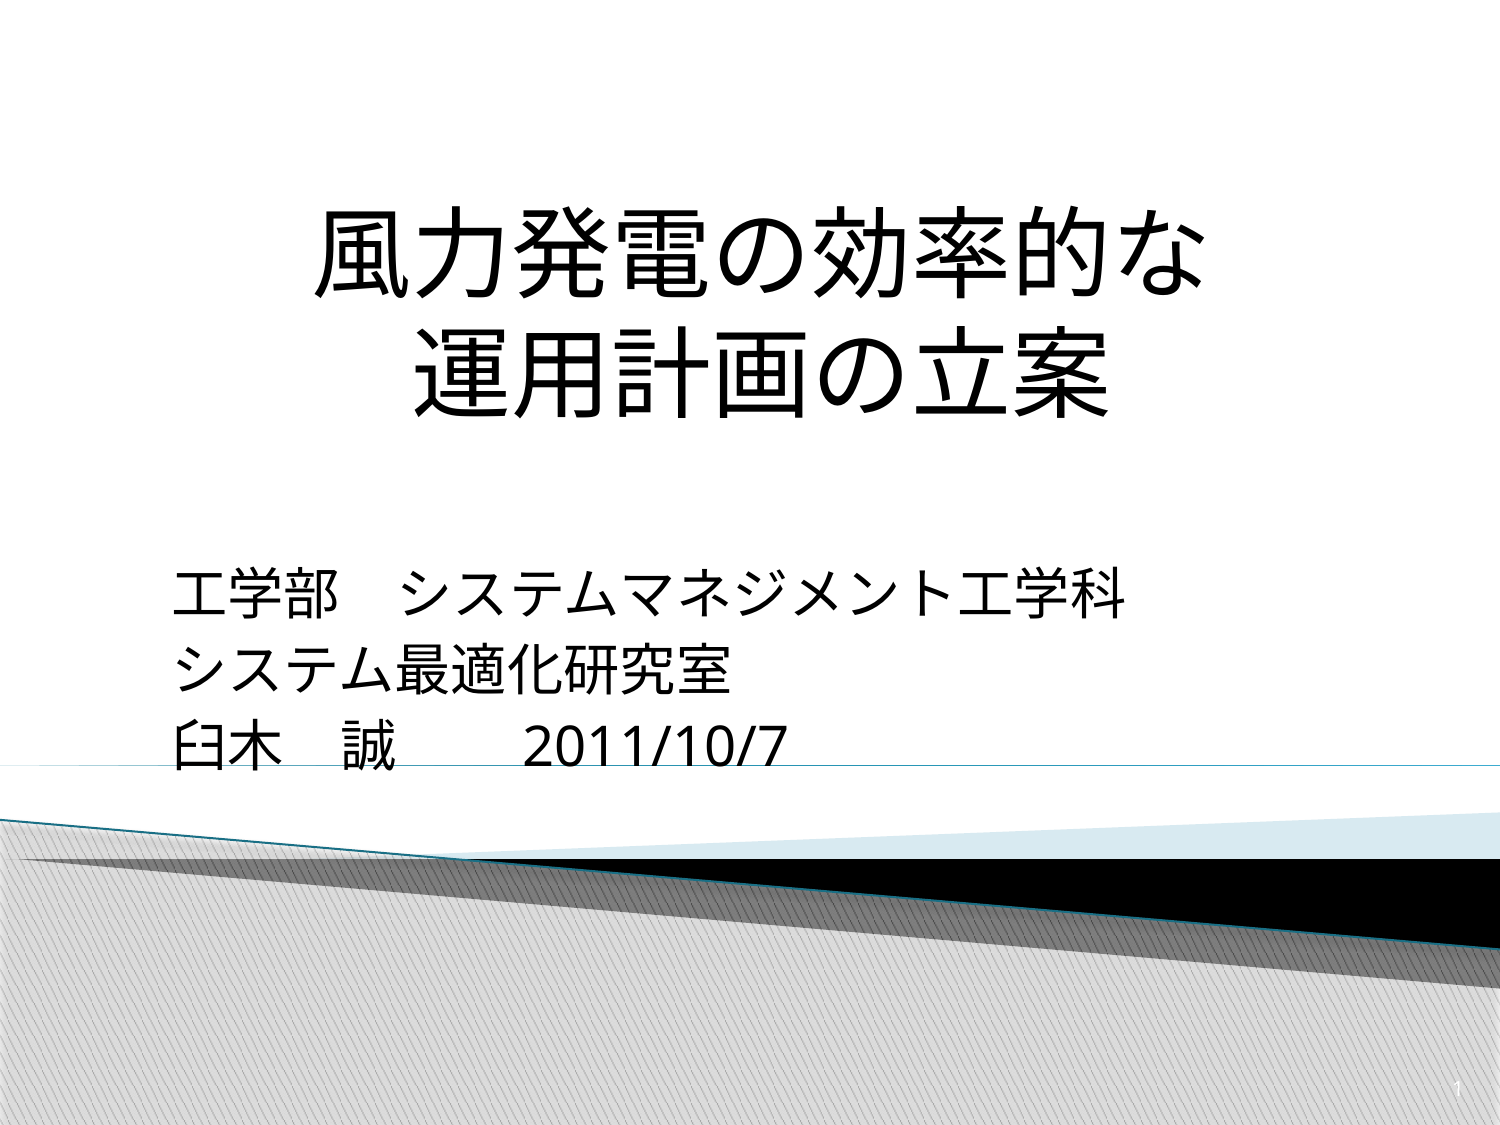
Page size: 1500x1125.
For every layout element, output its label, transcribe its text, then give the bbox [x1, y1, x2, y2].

subtitle 工学部 システムマネジメント工学科 システム最適化研究室 臼木 誠 2011/10/7 [164, 550, 1379, 839]
title 風力発電の効率的な 運用計画の立案 [70, 152, 1454, 469]
picture [5, 859, 1500, 989]
slide_number 1 [1418, 1051, 1479, 1112]
